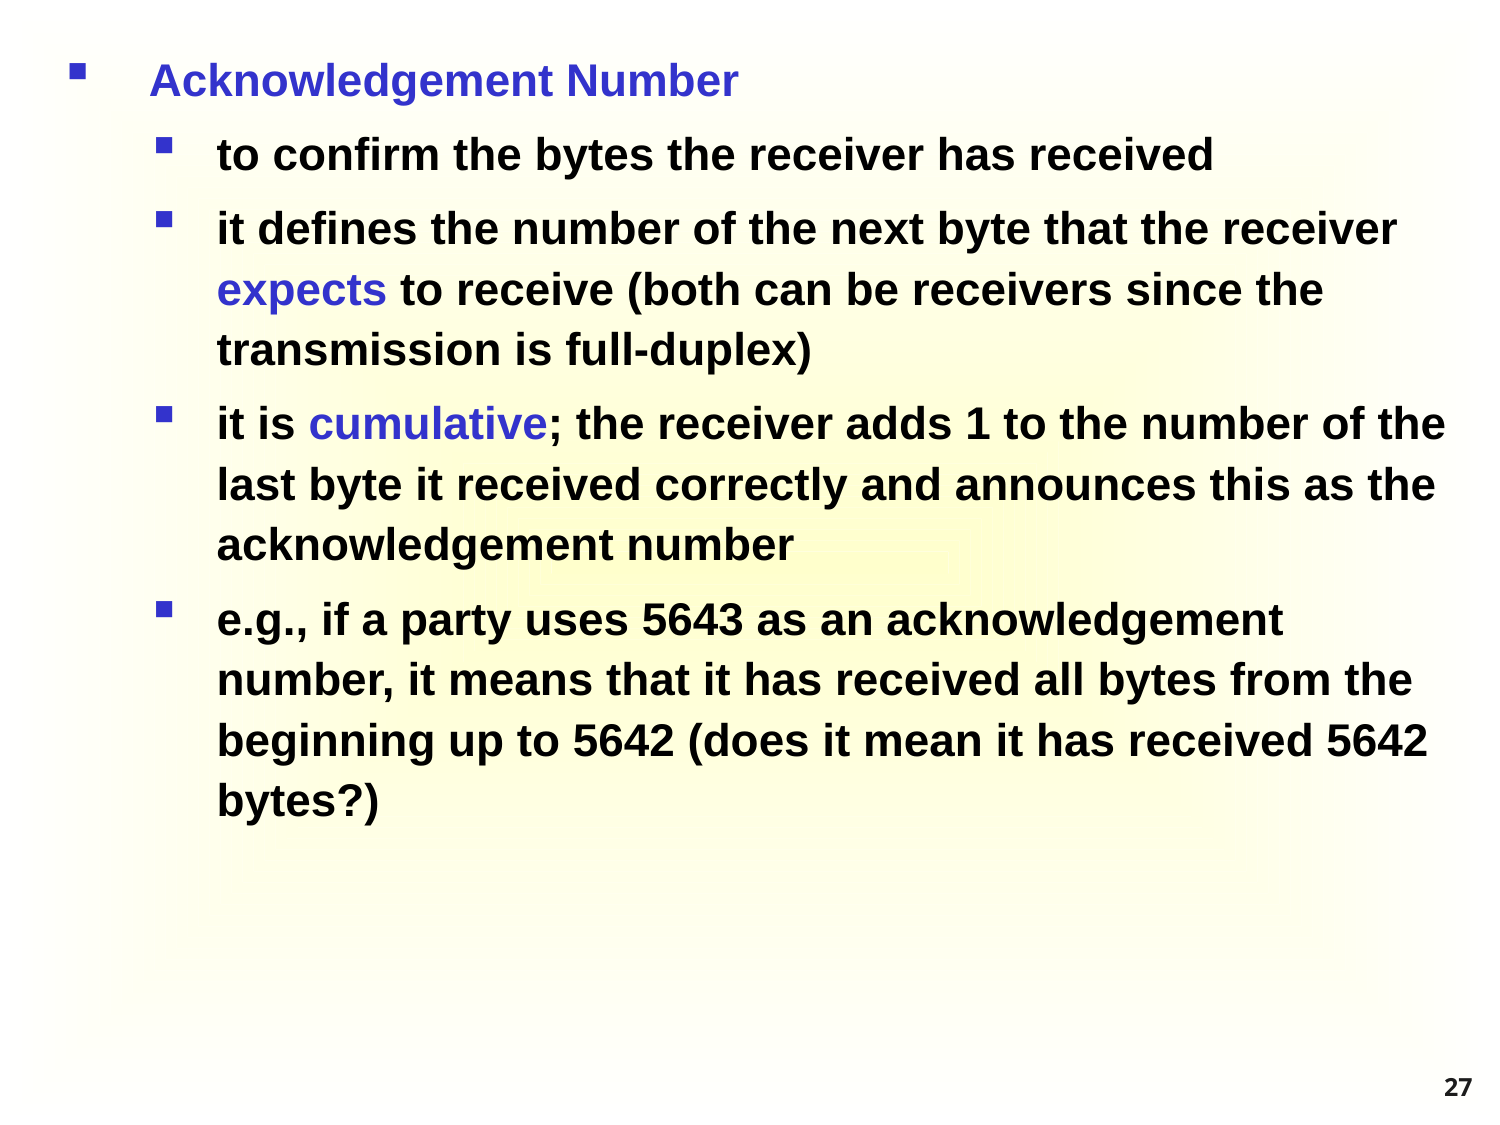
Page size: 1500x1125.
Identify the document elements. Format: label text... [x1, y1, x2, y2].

text_box Acknowledgement Number to confirm the bytes the receiver has received it defines the number of the next byte that the receiver expects to receive (both can be receivers since the transmission is full-duplex) it is cumulative; the receiver adds 1 to the number of the last byte it received correctly and announces this as the acknowledgement number e.g., if a party uses 5643 as an acknowledgement number, it means that it has received all bytes from the beginning up to 5642 (does it mean it has received 5642 bytes?) [12, 37, 1475, 763]
slide_number 27 [1399, 1087, 1488, 1113]
